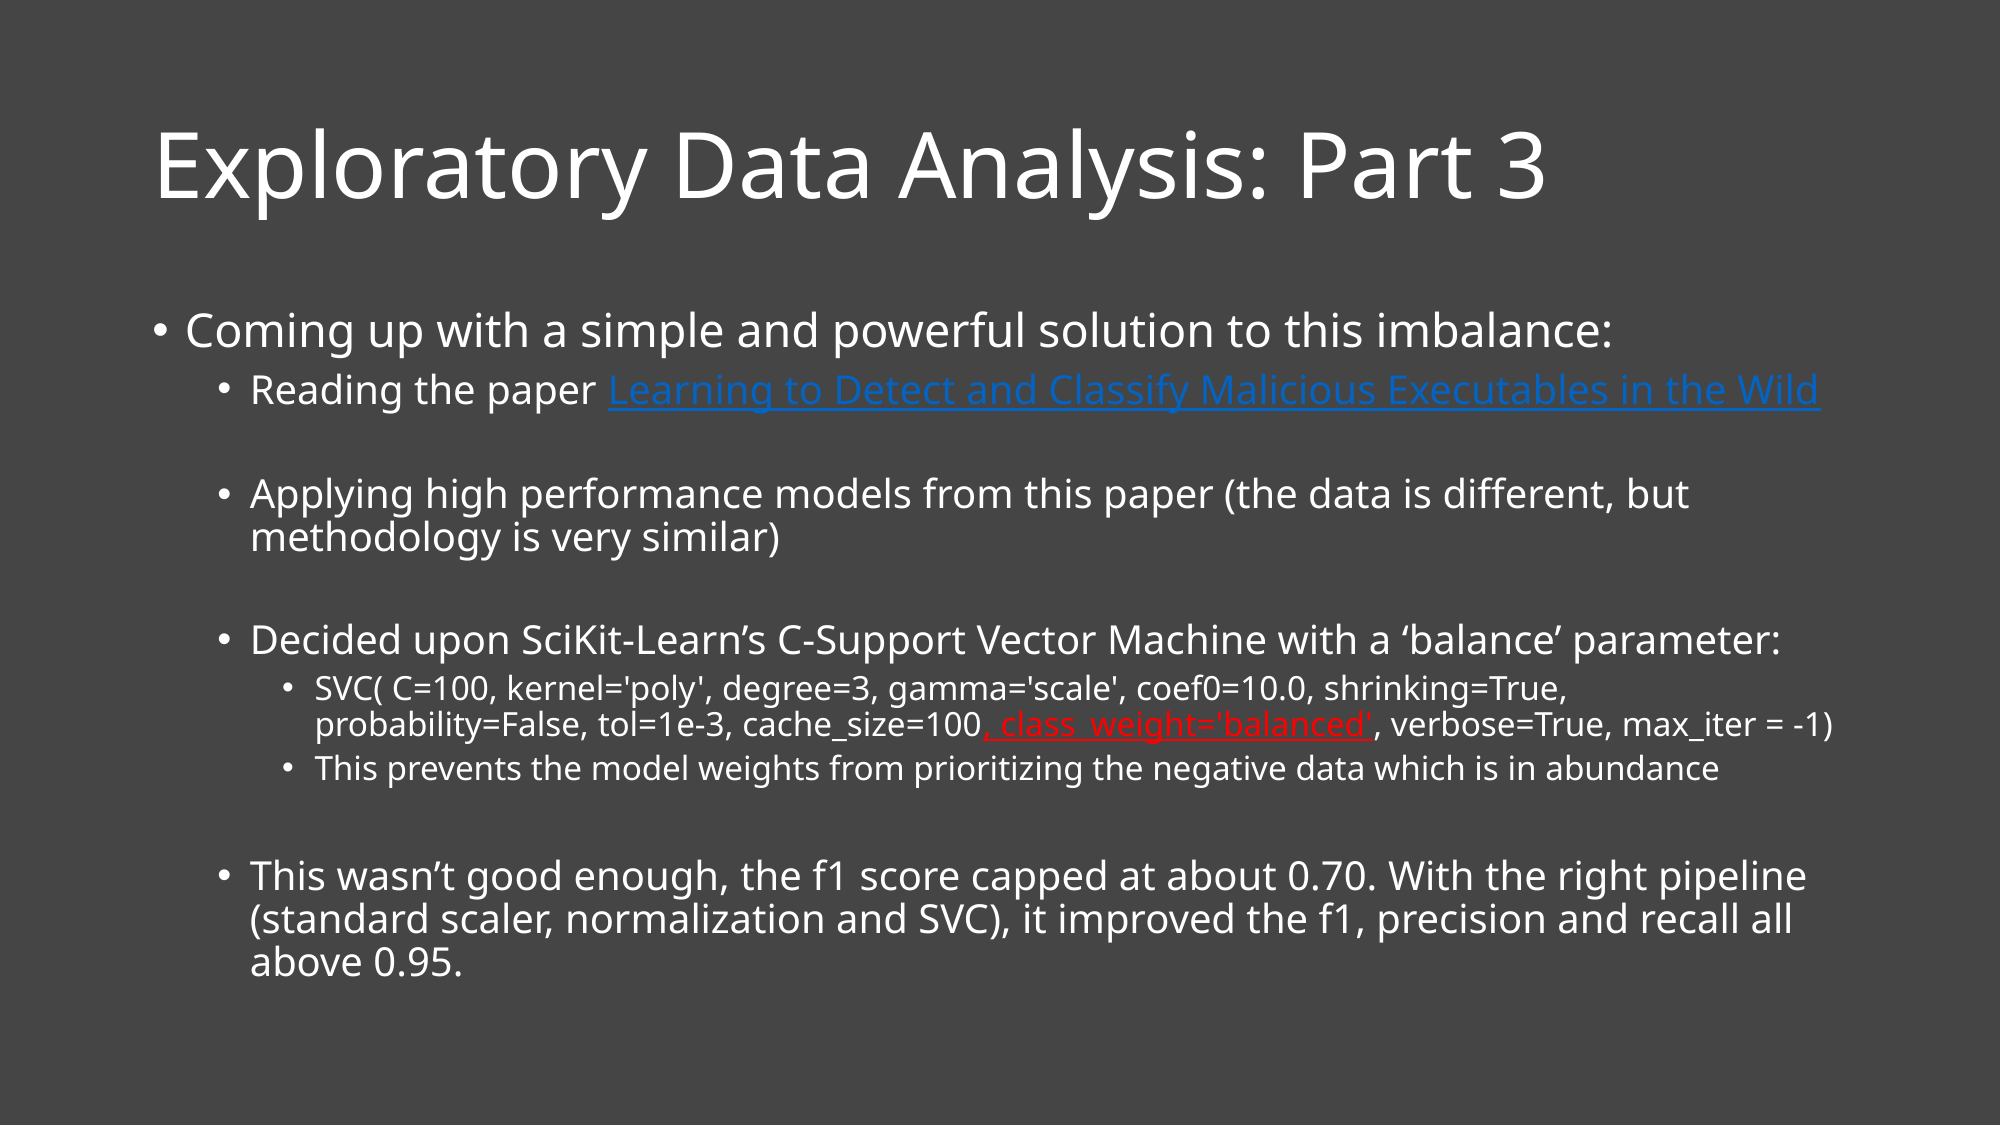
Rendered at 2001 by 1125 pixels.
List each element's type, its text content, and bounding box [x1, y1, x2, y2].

title Exploratory Data Analysis: Part 3 [137, 59, 1863, 278]
list Coming up with a simple and powerful solution to this imbalance: Reading the paper Learning to Detect and Classify Malicious Executables in the Wild Applying high performance models from this paper (the data is different, but methodology is very similar) Decided upon SciKit-Learn’s C-Support Vector Machine with a ‘balance’ parameter: SVC( C=100, kernel='poly', degree=3, gamma='scale', coef0=10.0, shrinking=True, probability=False, tol=1e-3, cache_size=100, class_weight='balanced', verbose=True, max_iter = -1) This prevents the model weights from prioritizing the negative data which is in abundance This wasn’t good enough, the f1 score capped at about 0.70. With the right pipeline (standard scaler, normalization and SVC), it improved the f1, precision and recall all above 0.95. [137, 299, 1863, 1014]
